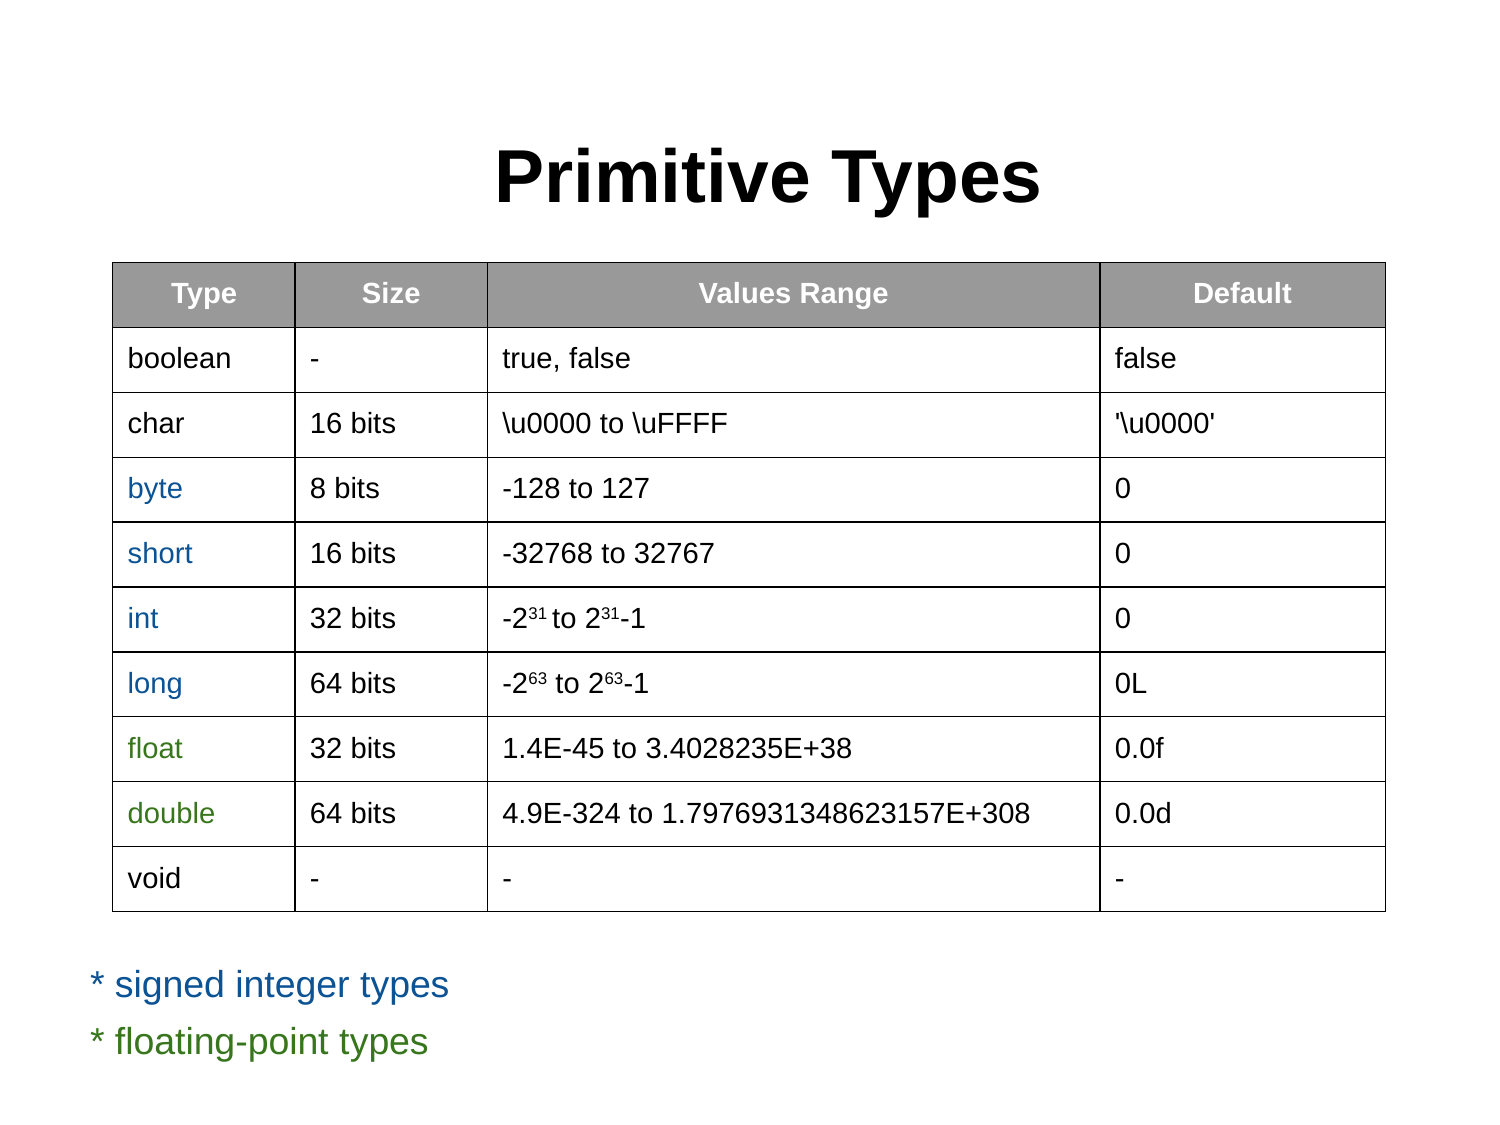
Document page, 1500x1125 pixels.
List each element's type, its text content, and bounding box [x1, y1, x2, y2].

table_cell byte [113, 458, 294, 521]
table_cell - [488, 847, 1099, 911]
table_cell 0.0d [1101, 782, 1385, 846]
table_cell 16 bits [296, 393, 487, 457]
table_cell long [113, 653, 294, 716]
table_cell char [113, 393, 294, 457]
table_cell 1.4E-45 to 3.4028235E+38 [488, 717, 1099, 781]
table_cell - [296, 847, 487, 911]
table_cell \u0000 to \uFFFF [488, 393, 1099, 457]
table_cell -32768 to 32767 [488, 523, 1099, 586]
table_cell 0 [1101, 588, 1385, 651]
table_cell 0.0f [1101, 717, 1385, 781]
table_cell true, false [488, 328, 1099, 392]
table_cell 8 bits [296, 458, 487, 521]
table_cell 32 bits [296, 717, 487, 781]
table_cell -263 to 263-1 [488, 653, 1099, 716]
table_header Type [113, 263, 294, 327]
table_cell 32 bits [296, 588, 487, 651]
table_header Values Range [488, 263, 1099, 327]
table_header Default [1101, 263, 1385, 327]
table_cell void [113, 847, 294, 911]
table_cell false [1101, 328, 1385, 392]
table_cell '\u0000' [1101, 393, 1385, 457]
table_cell 0 [1101, 523, 1385, 586]
table_cell 16 bits [296, 523, 487, 586]
table_cell short [113, 523, 294, 586]
table_cell 64 bits [296, 782, 487, 846]
table_cell float [113, 717, 294, 781]
table_header Size [296, 263, 487, 327]
title Primitive Types [75, 14, 1425, 233]
table_cell - [1101, 847, 1385, 911]
table_cell -128 to 127 [488, 458, 1099, 521]
table_cell boolean [113, 328, 294, 392]
list * signed integer types * floating-point types [75, 409, 1425, 1078]
table_cell double [113, 782, 294, 846]
table_cell 0L [1101, 653, 1385, 716]
table_cell -231 to 231-1 [488, 588, 1099, 651]
table_cell 4.9E-324 to 1.7976931348623157E+308 [488, 782, 1099, 846]
table_cell 64 bits [296, 653, 487, 716]
table_cell 0 [1101, 458, 1385, 521]
table_cell - [296, 328, 487, 392]
table_cell int [113, 588, 294, 651]
